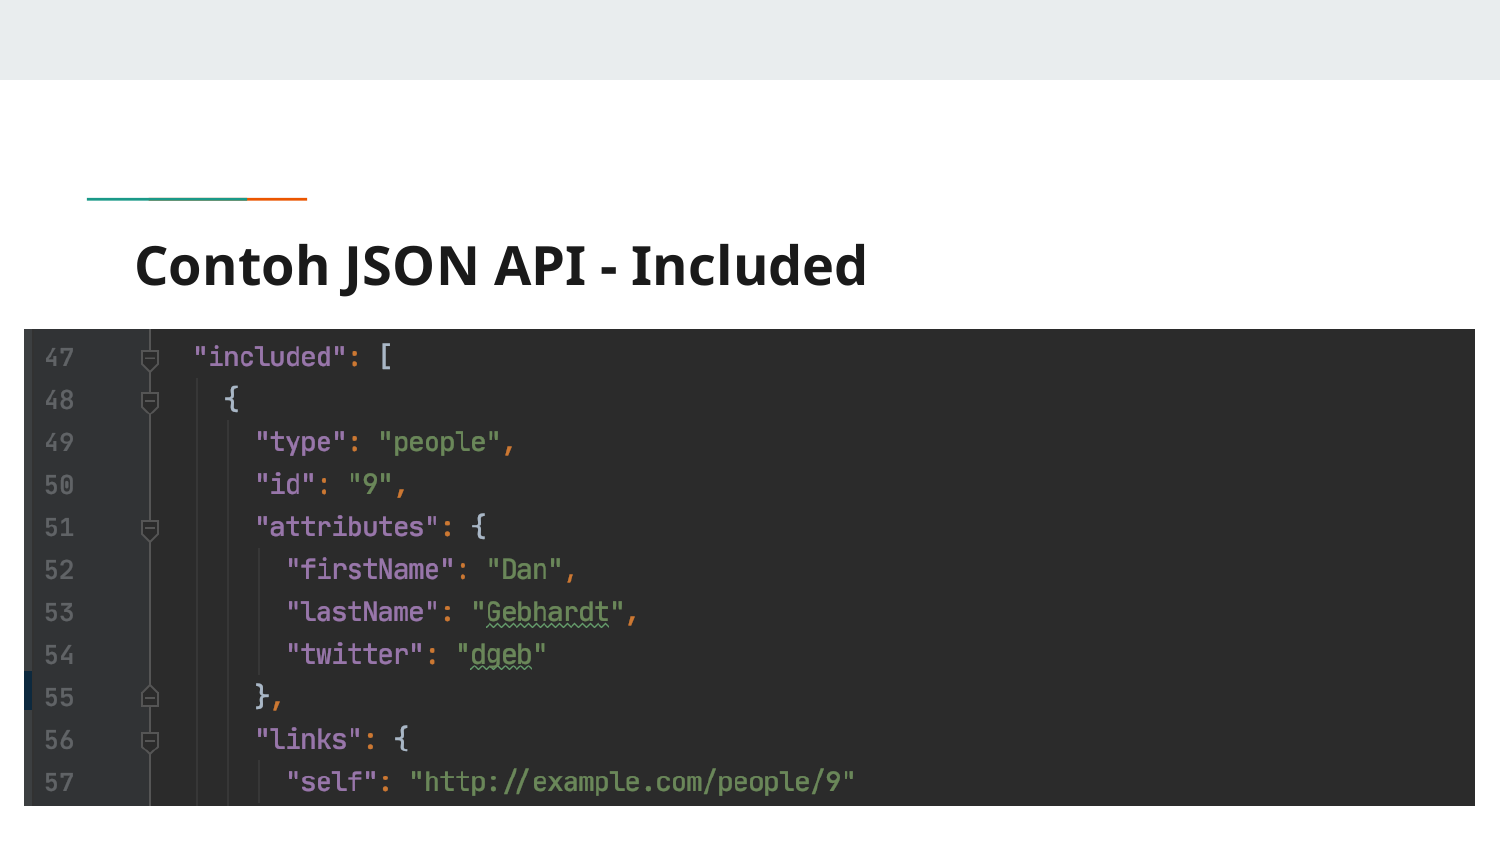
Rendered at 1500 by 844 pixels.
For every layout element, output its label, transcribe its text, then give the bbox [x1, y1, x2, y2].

title Contoh JSON API - Included [119, 216, 1381, 305]
picture [24, 328, 1476, 806]
